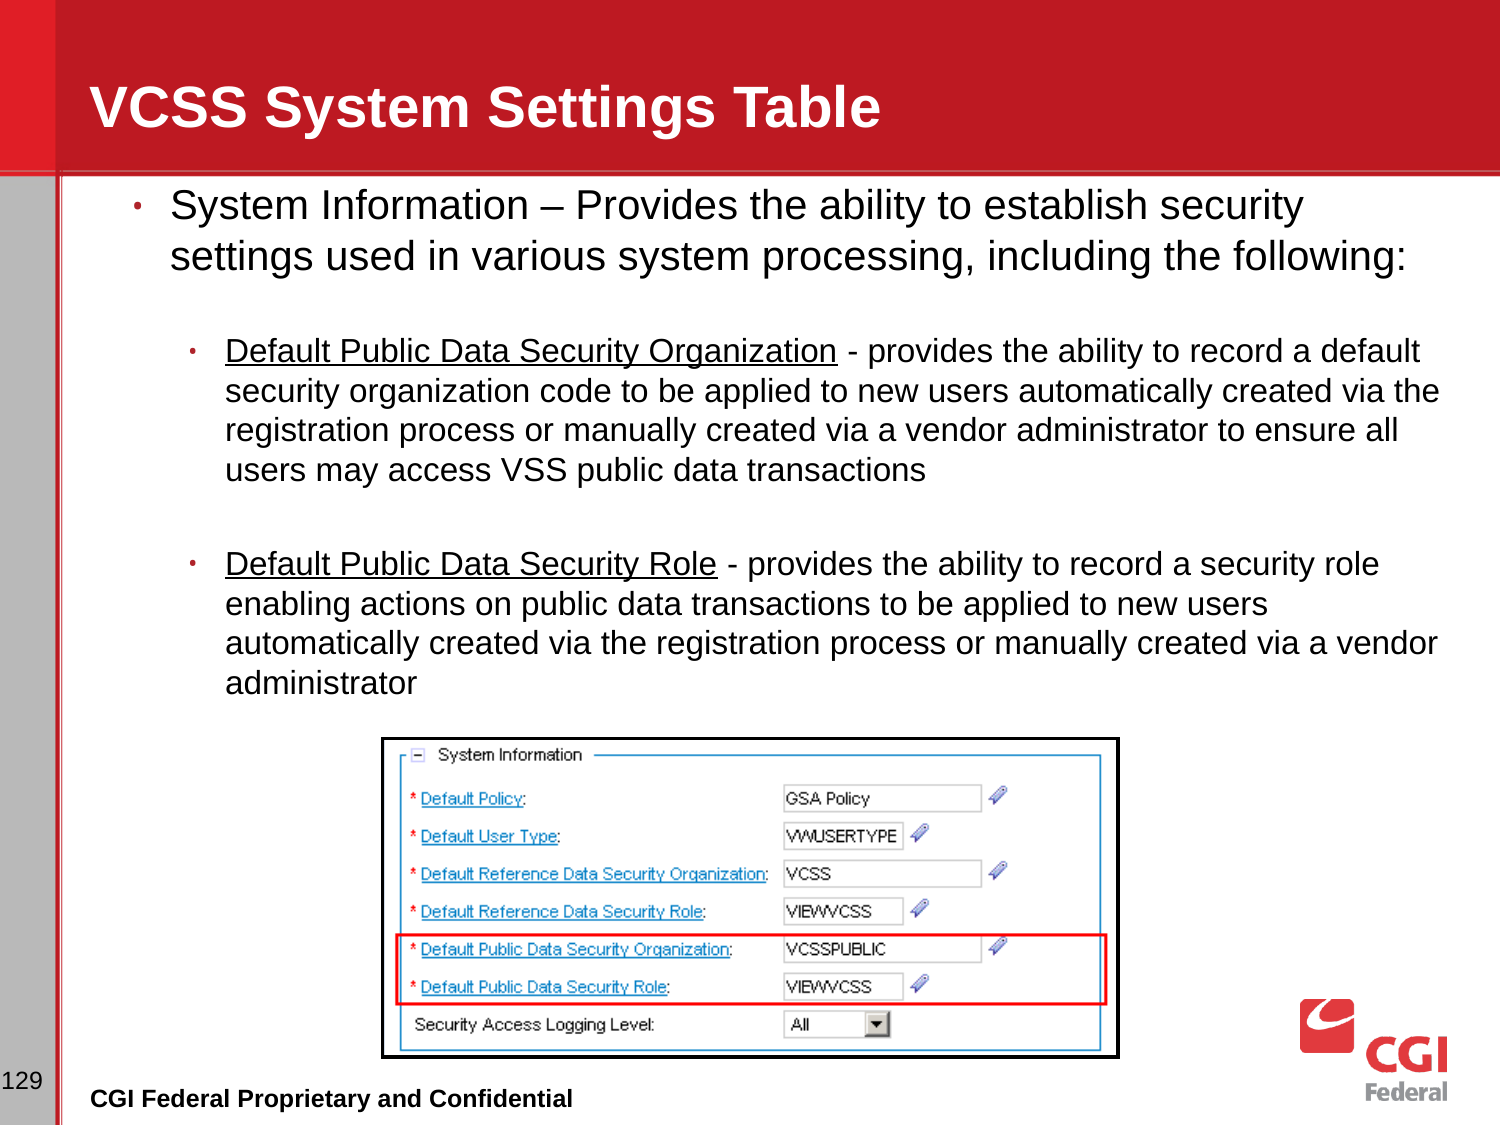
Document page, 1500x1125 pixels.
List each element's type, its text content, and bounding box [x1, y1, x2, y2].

picture [0, 0, 1500, 1125]
footer CGI Federal Proprietary and Confidential [75, 1074, 1225, 1125]
picture [1300, 999, 1447, 1101]
title VCSS System Settings Table [74, 54, 1286, 147]
list System Information – Provides the ability to establish security settings used in various system processing, including the following: Default Public Data Security Organization - provides the ability to record a default security organization code to be applied to new users automatically created via the registration process or manually created via a vendor administrator to ensure all users may access VSS public data transactions Default Public Data Security Role - provides the ability to record a security role enabling actions on public data transactions to be applied to new users automatically created via the registration process or manually created via a vendor administrator [116, 170, 1467, 740]
picture [383, 739, 1117, 1056]
slide_number ‹#› [0, 1024, 59, 1103]
